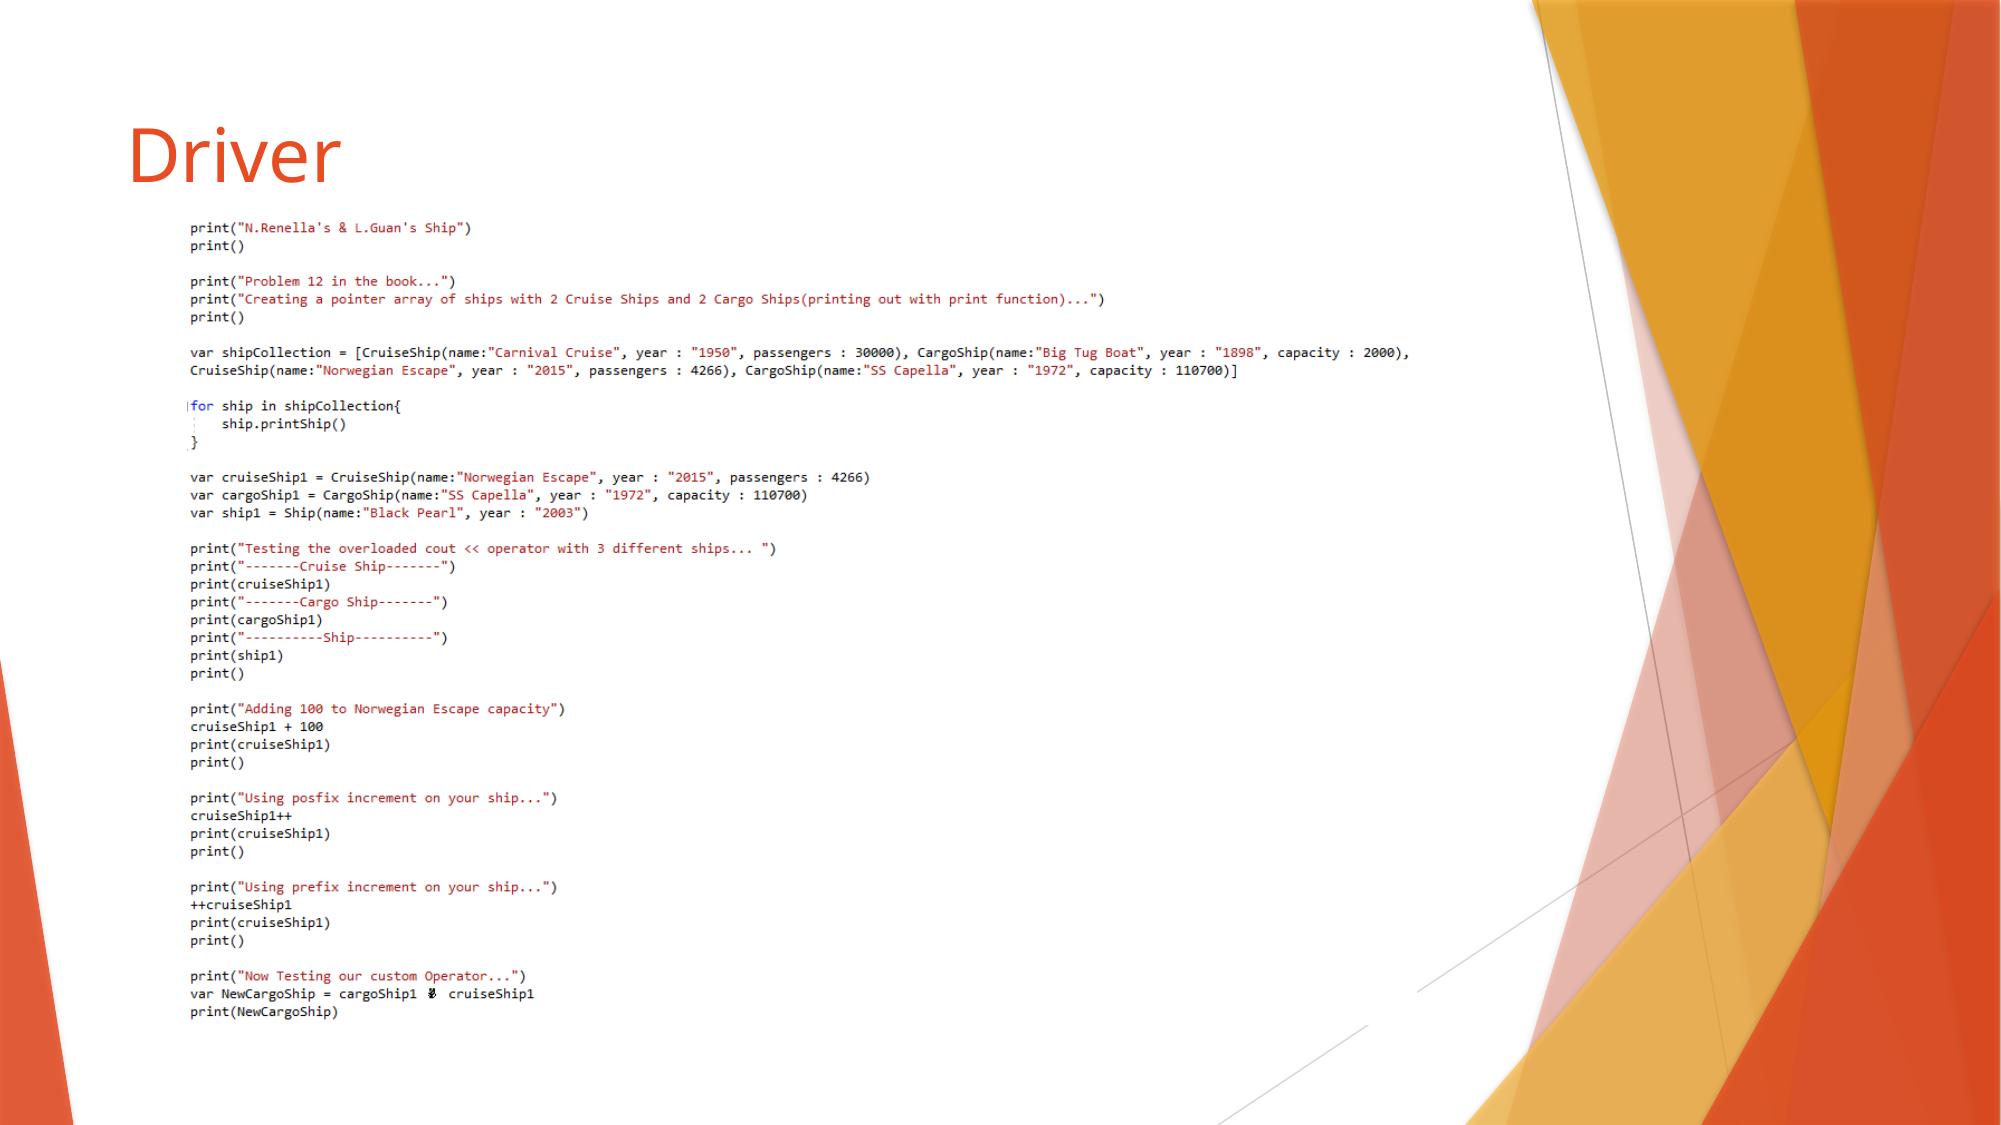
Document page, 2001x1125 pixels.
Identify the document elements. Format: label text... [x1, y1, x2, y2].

title Driver [111, 99, 1522, 317]
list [187, 219, 1418, 1026]
